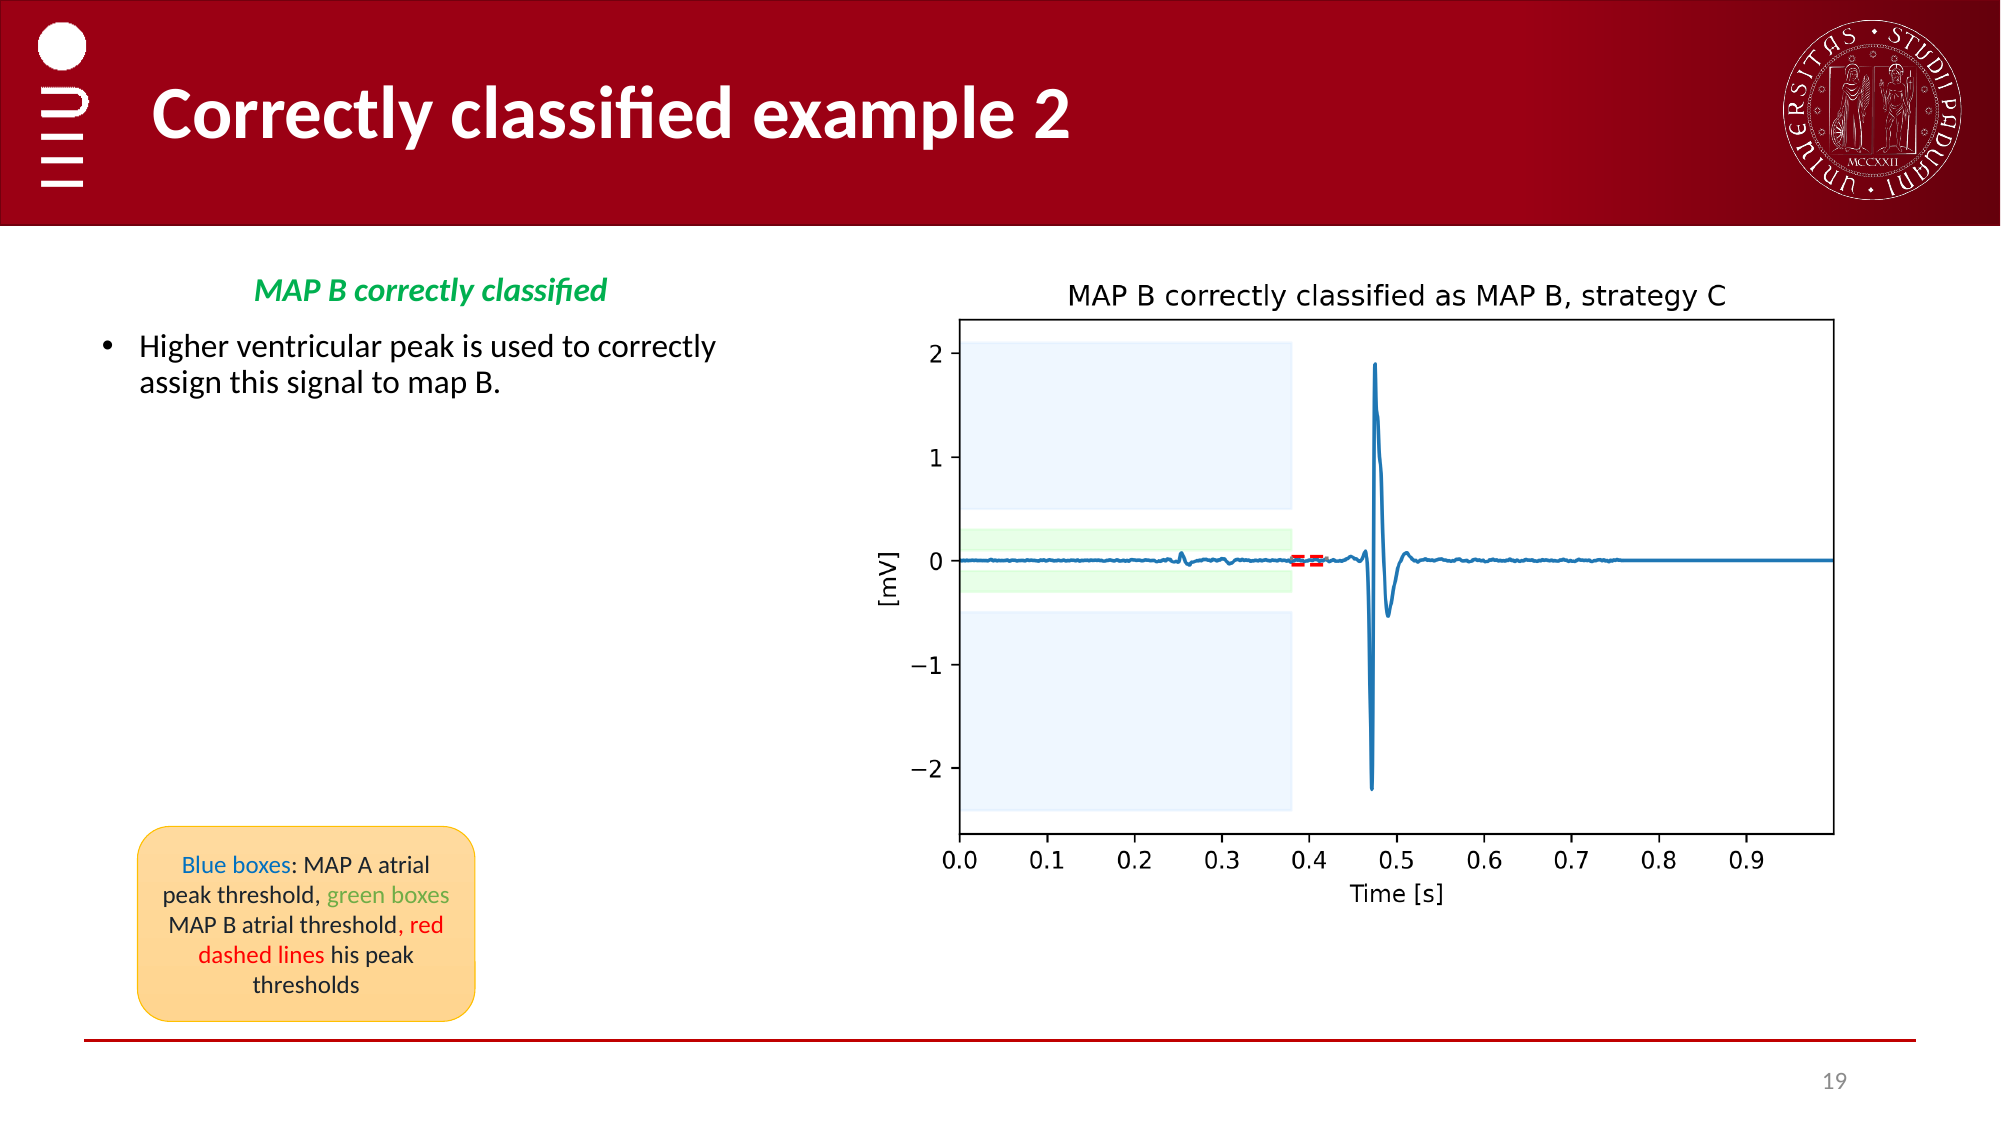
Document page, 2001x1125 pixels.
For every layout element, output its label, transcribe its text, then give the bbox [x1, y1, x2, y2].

slide_number 19 [1412, 1049, 1863, 1110]
picture [1783, 20, 1963, 200]
text_box MAP B correctly classified Higher ventricular peak is used to correctly assign this signal to map B. [86, 264, 775, 709]
title Correctly classified example 2 [137, 34, 1763, 194]
text_box Blue boxes: MAP A atrial peak threshold, green boxes MAP B atrial threshold, red dashed lines his peak thresholds [136, 825, 476, 1022]
picture [859, 267, 1850, 923]
